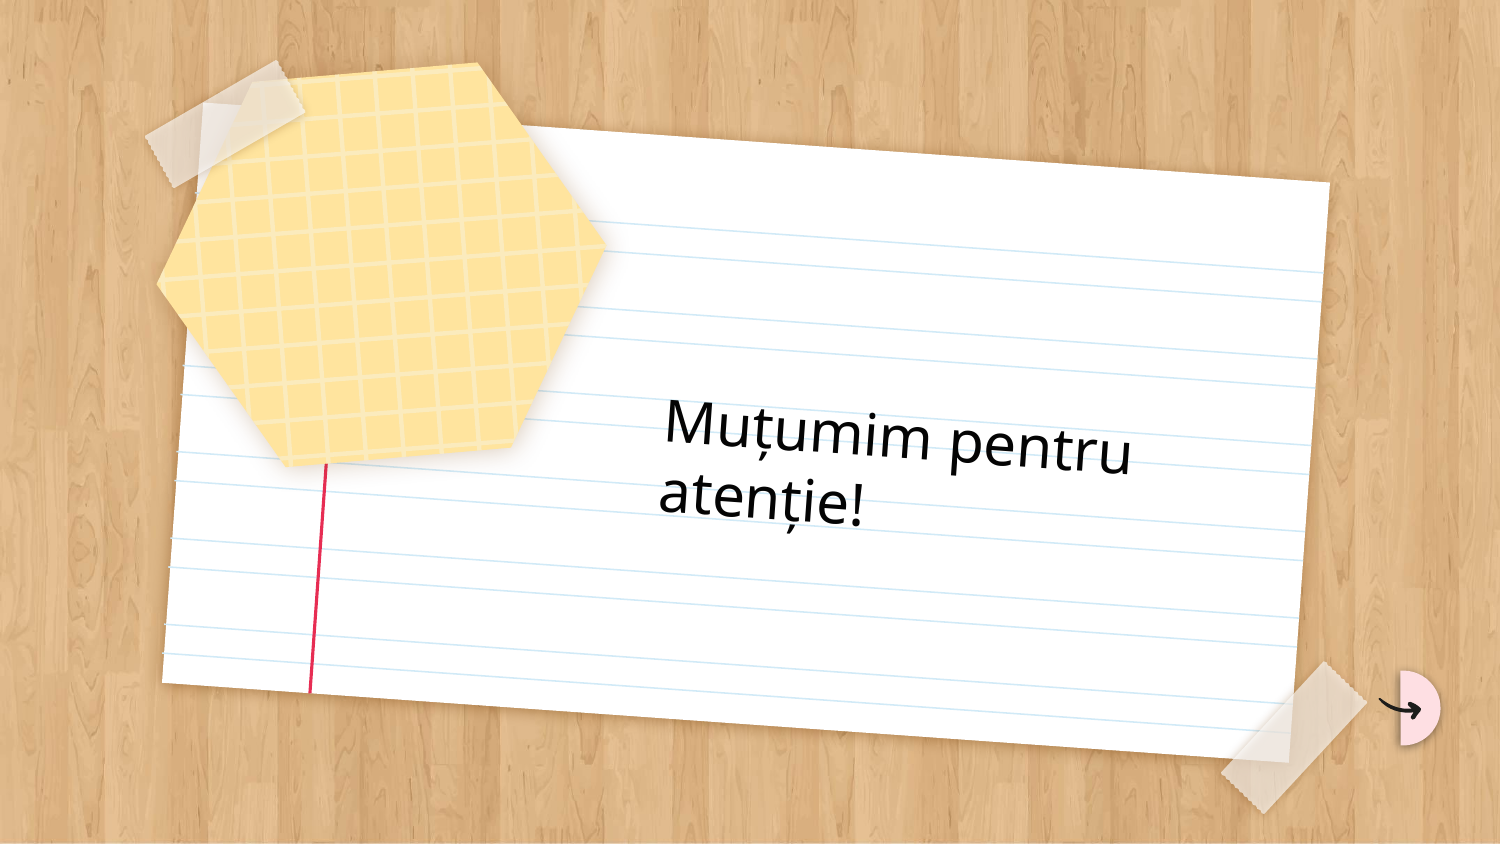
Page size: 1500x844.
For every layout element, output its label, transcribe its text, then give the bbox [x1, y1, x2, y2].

text_box [1400, 670, 1441, 746]
subtitle Muțumim pentru atenție! [632, 254, 1314, 698]
text_box [1378, 697, 1421, 720]
text_box [1221, 661, 1368, 815]
picture [0, 0, 1500, 844]
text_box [132, 29, 622, 477]
